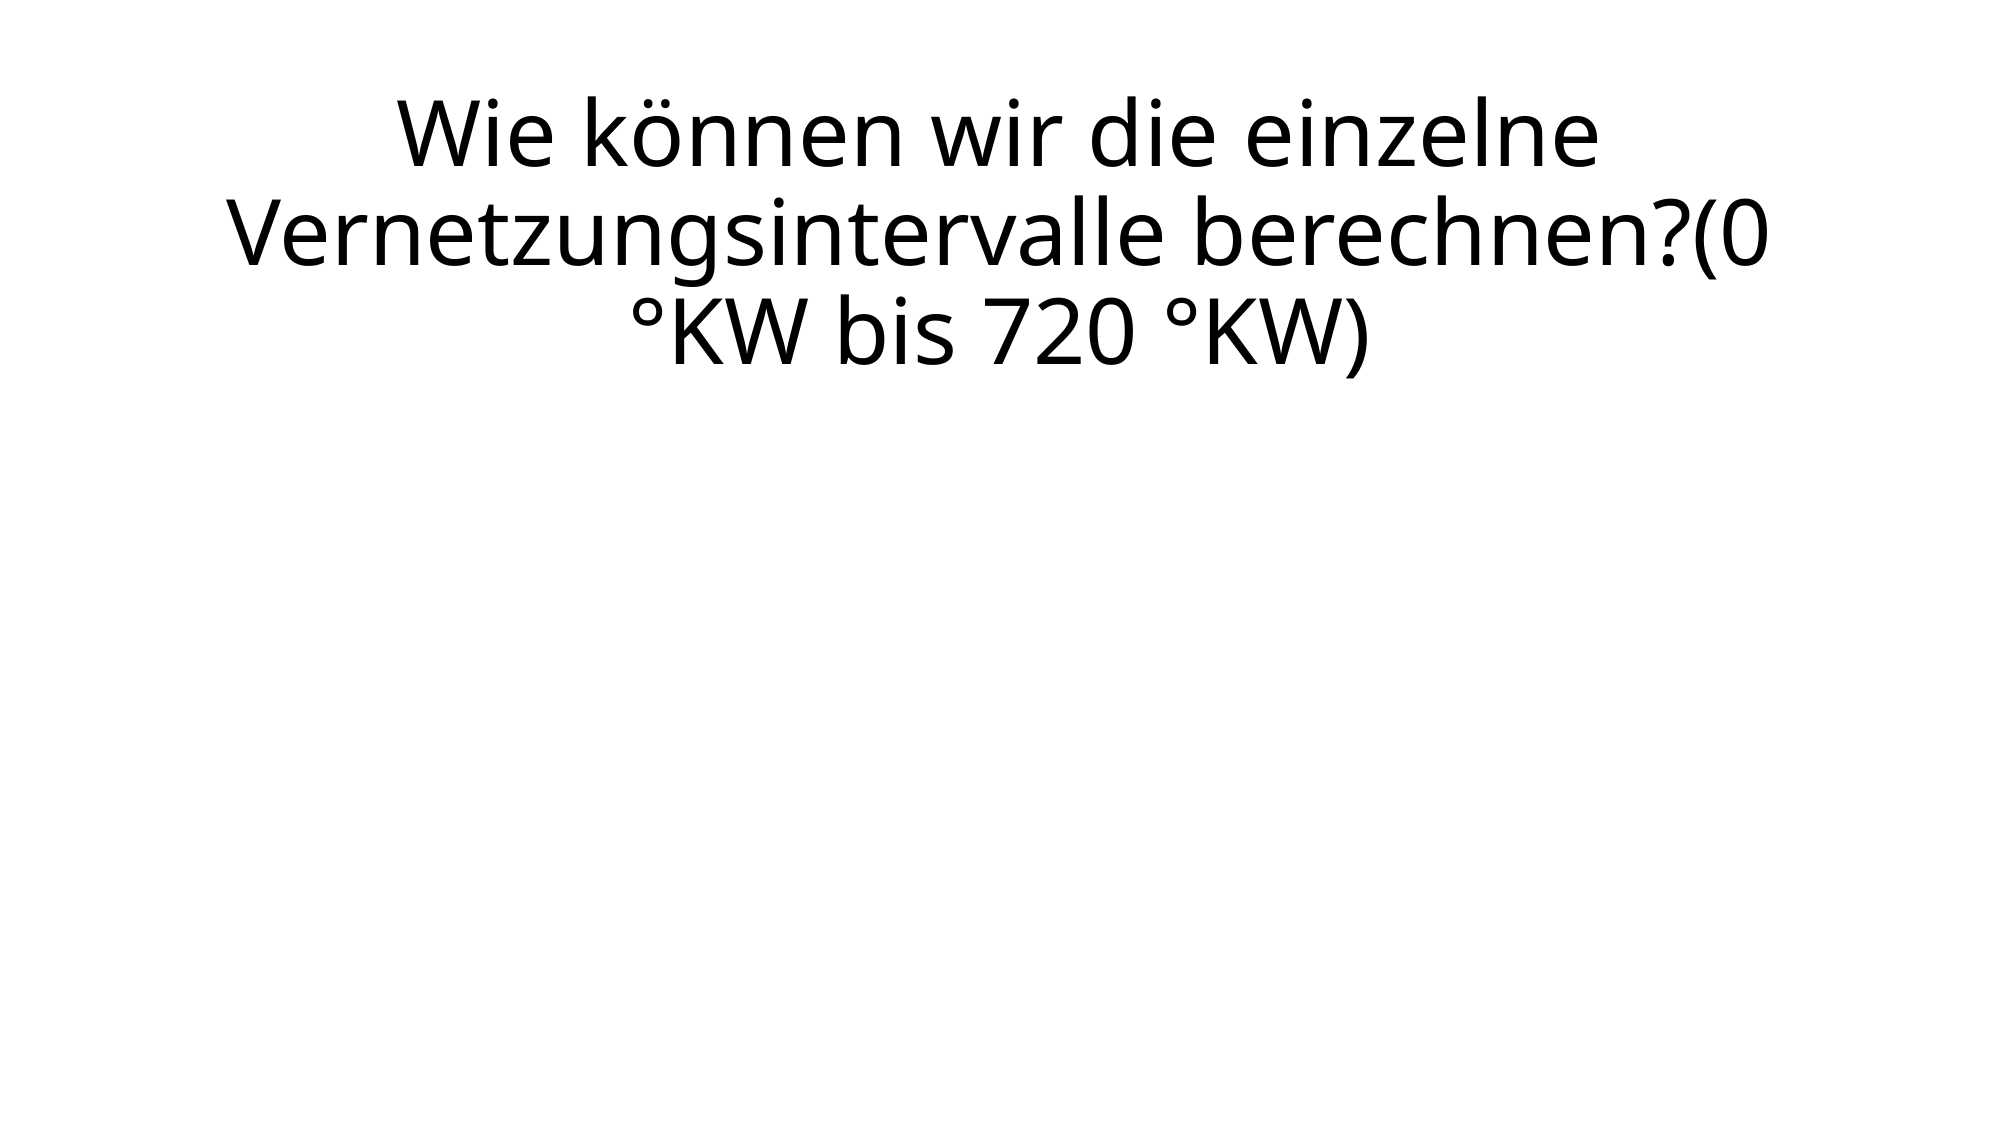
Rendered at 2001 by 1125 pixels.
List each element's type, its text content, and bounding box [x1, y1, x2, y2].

title Wie können wir die einzelne Vernetzungsintervalle berechnen?(0 °KW bis 720 °KW) [137, 59, 1863, 412]
